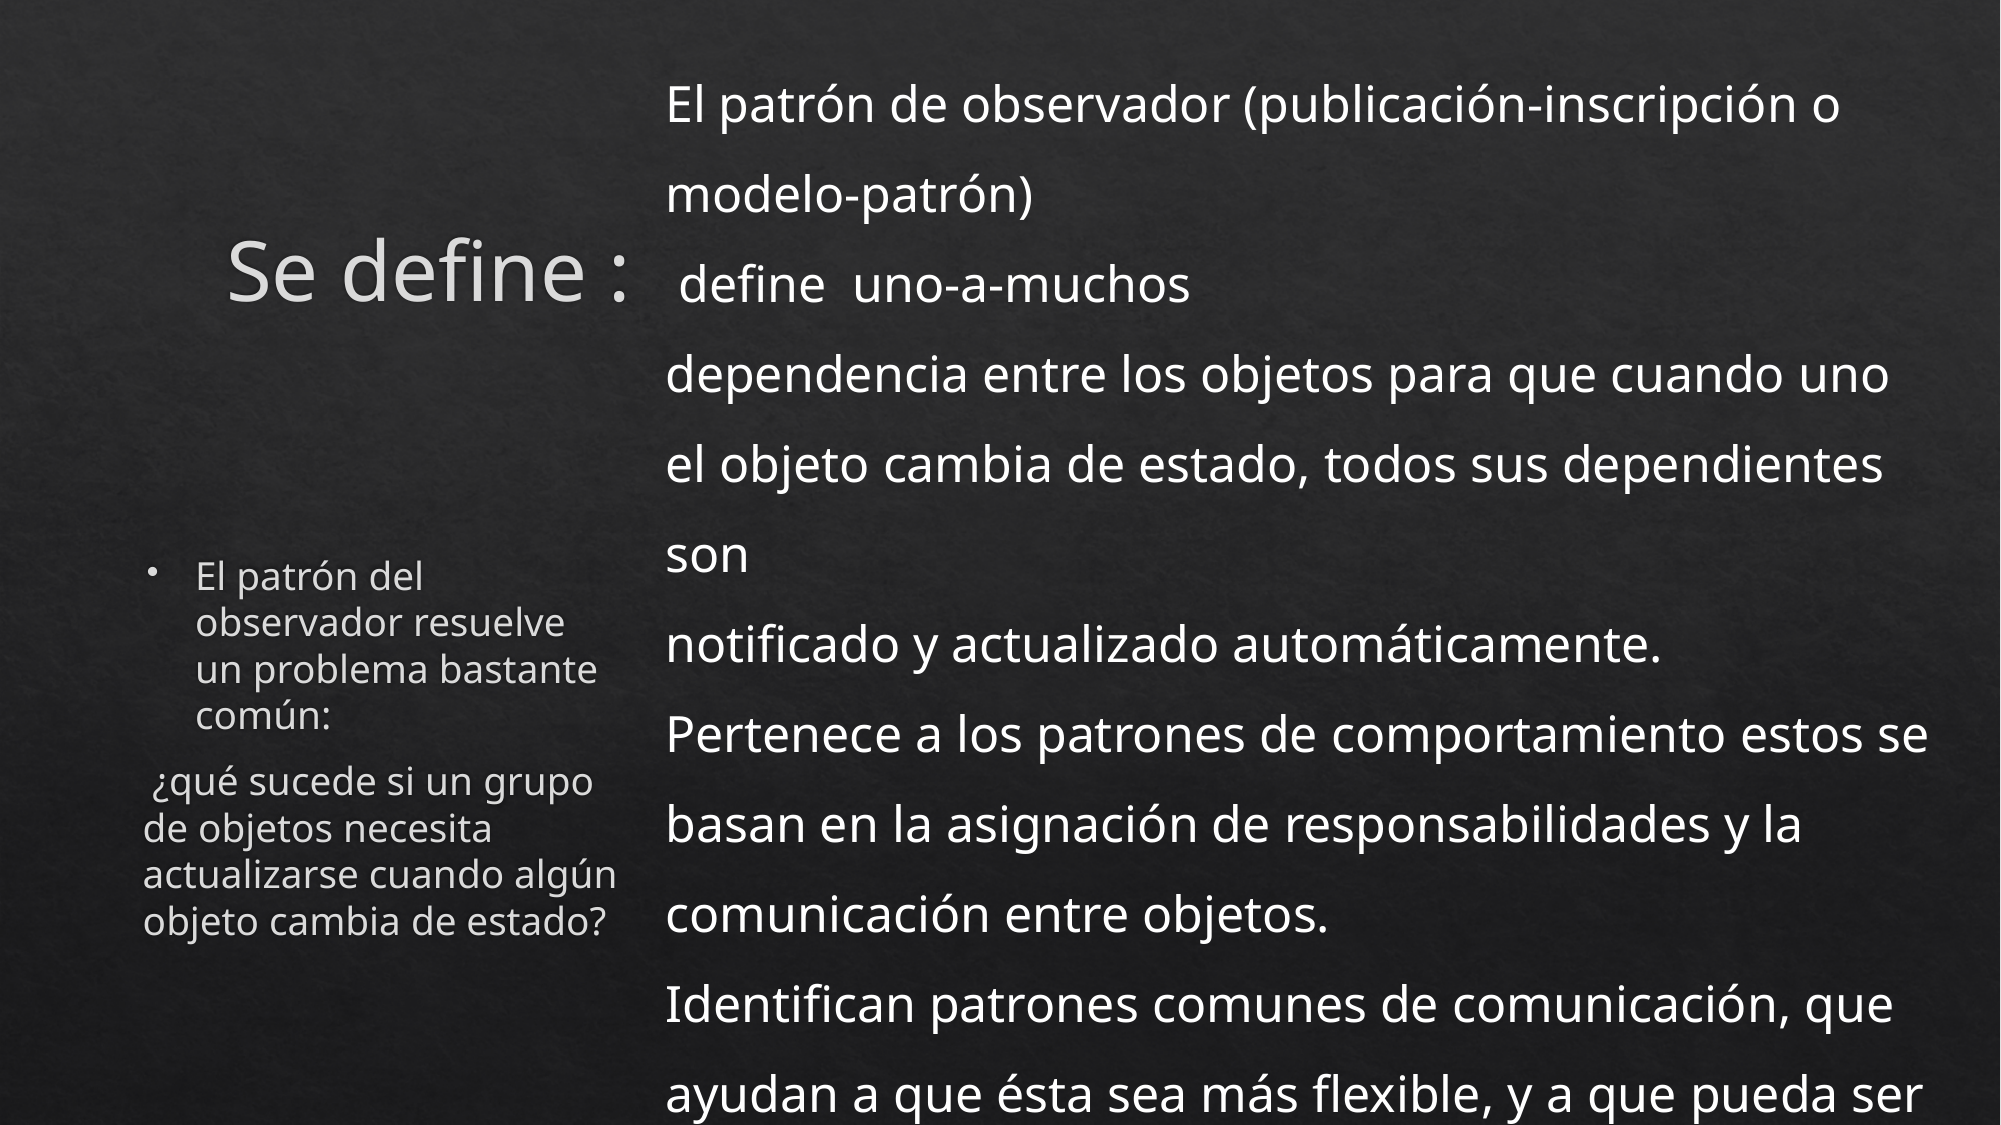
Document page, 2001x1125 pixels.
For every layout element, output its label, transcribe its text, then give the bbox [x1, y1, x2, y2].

title Se define : [96, 177, 650, 359]
list El patrón del observador resuelve un problema bastante común: ¿qué sucede si un grupo de objetos necesita actualizarse cuando algún objeto cambia de estado? [127, 544, 635, 998]
text_box El patrón de observador (publicación-inscripción o modelo-patrón) define uno-a-muchos dependencia entre los objetos para que cuando uno el objeto cambia de estado, todos sus dependientes son notificado y actualizado automáticamente. Pertenece a los patrones de comportamiento estos se basan en la asignación de responsabilidades y la comunicación entre objetos. Identifican patrones comunes de comunicación, que ayudan a que ésta sea más flexible, y a que pueda ser llevada a cabo entre los objetos [650, 34, 1949, 1125]
